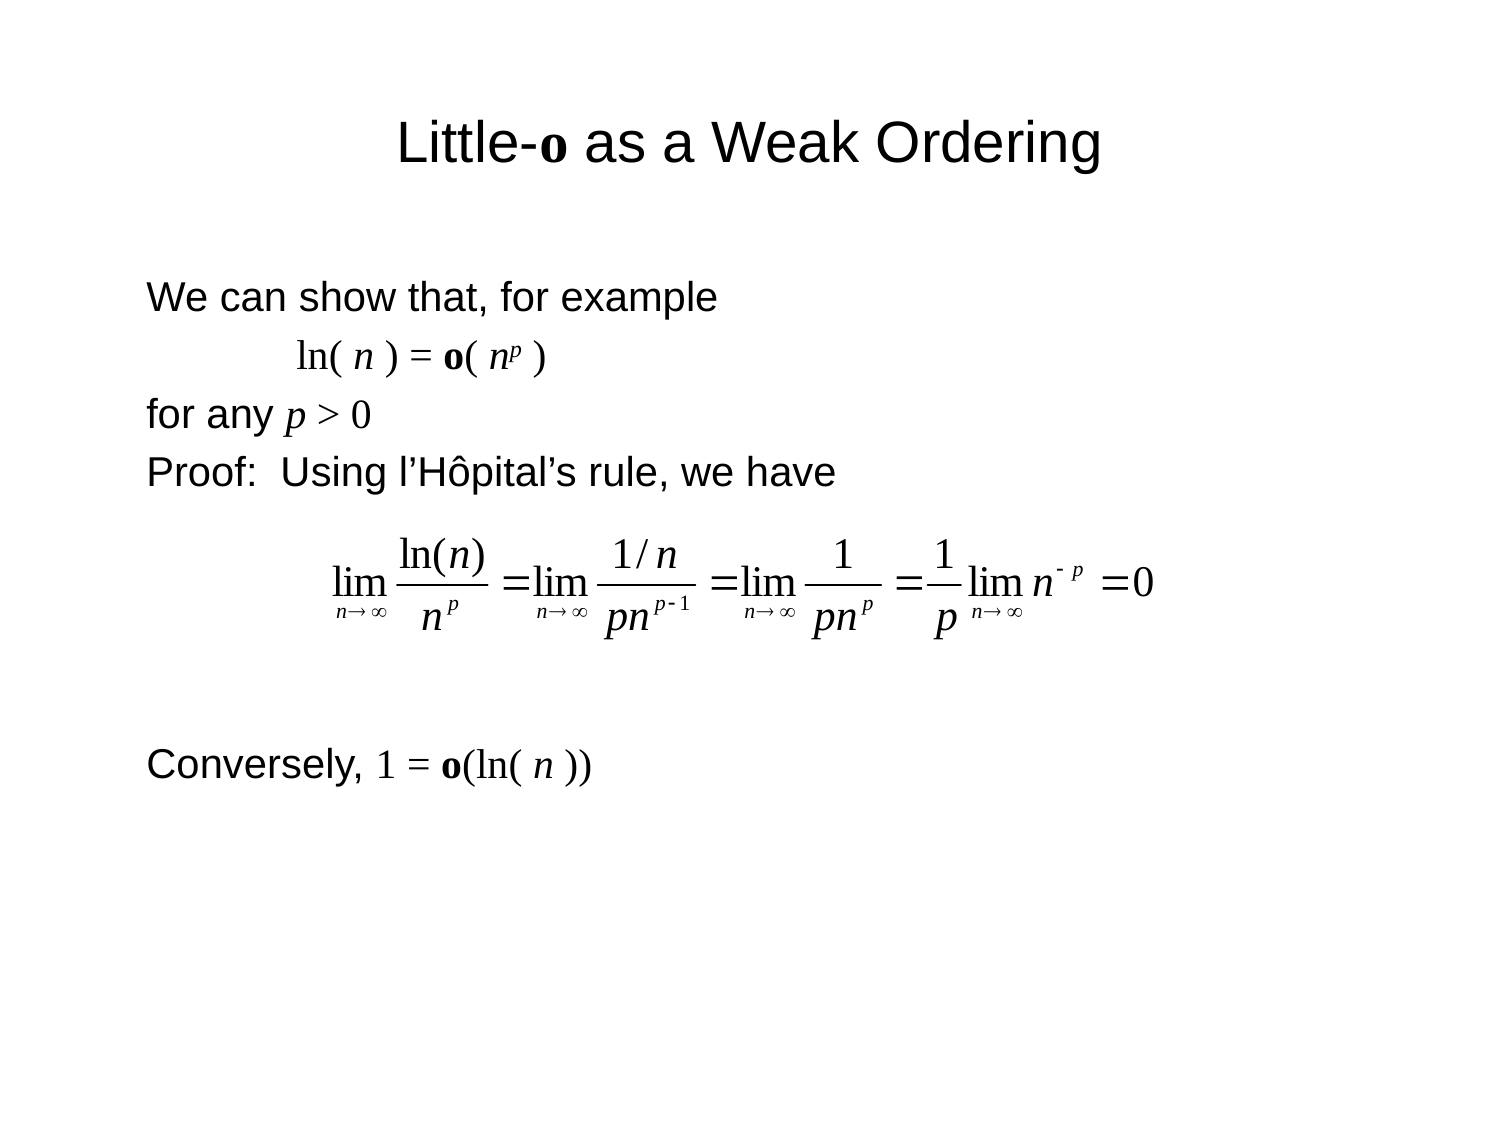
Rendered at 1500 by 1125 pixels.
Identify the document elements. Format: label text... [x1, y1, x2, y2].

title Little-o as a Weak Ordering [74, 44, 1426, 233]
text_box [325, 526, 1162, 648]
list We can show that, for example ln( n ) = o( np ) for any p > 0 Proof: Using l’Hôpital’s rule, we have Conversely, 1 = o(ln( n )) [74, 262, 1426, 1006]
